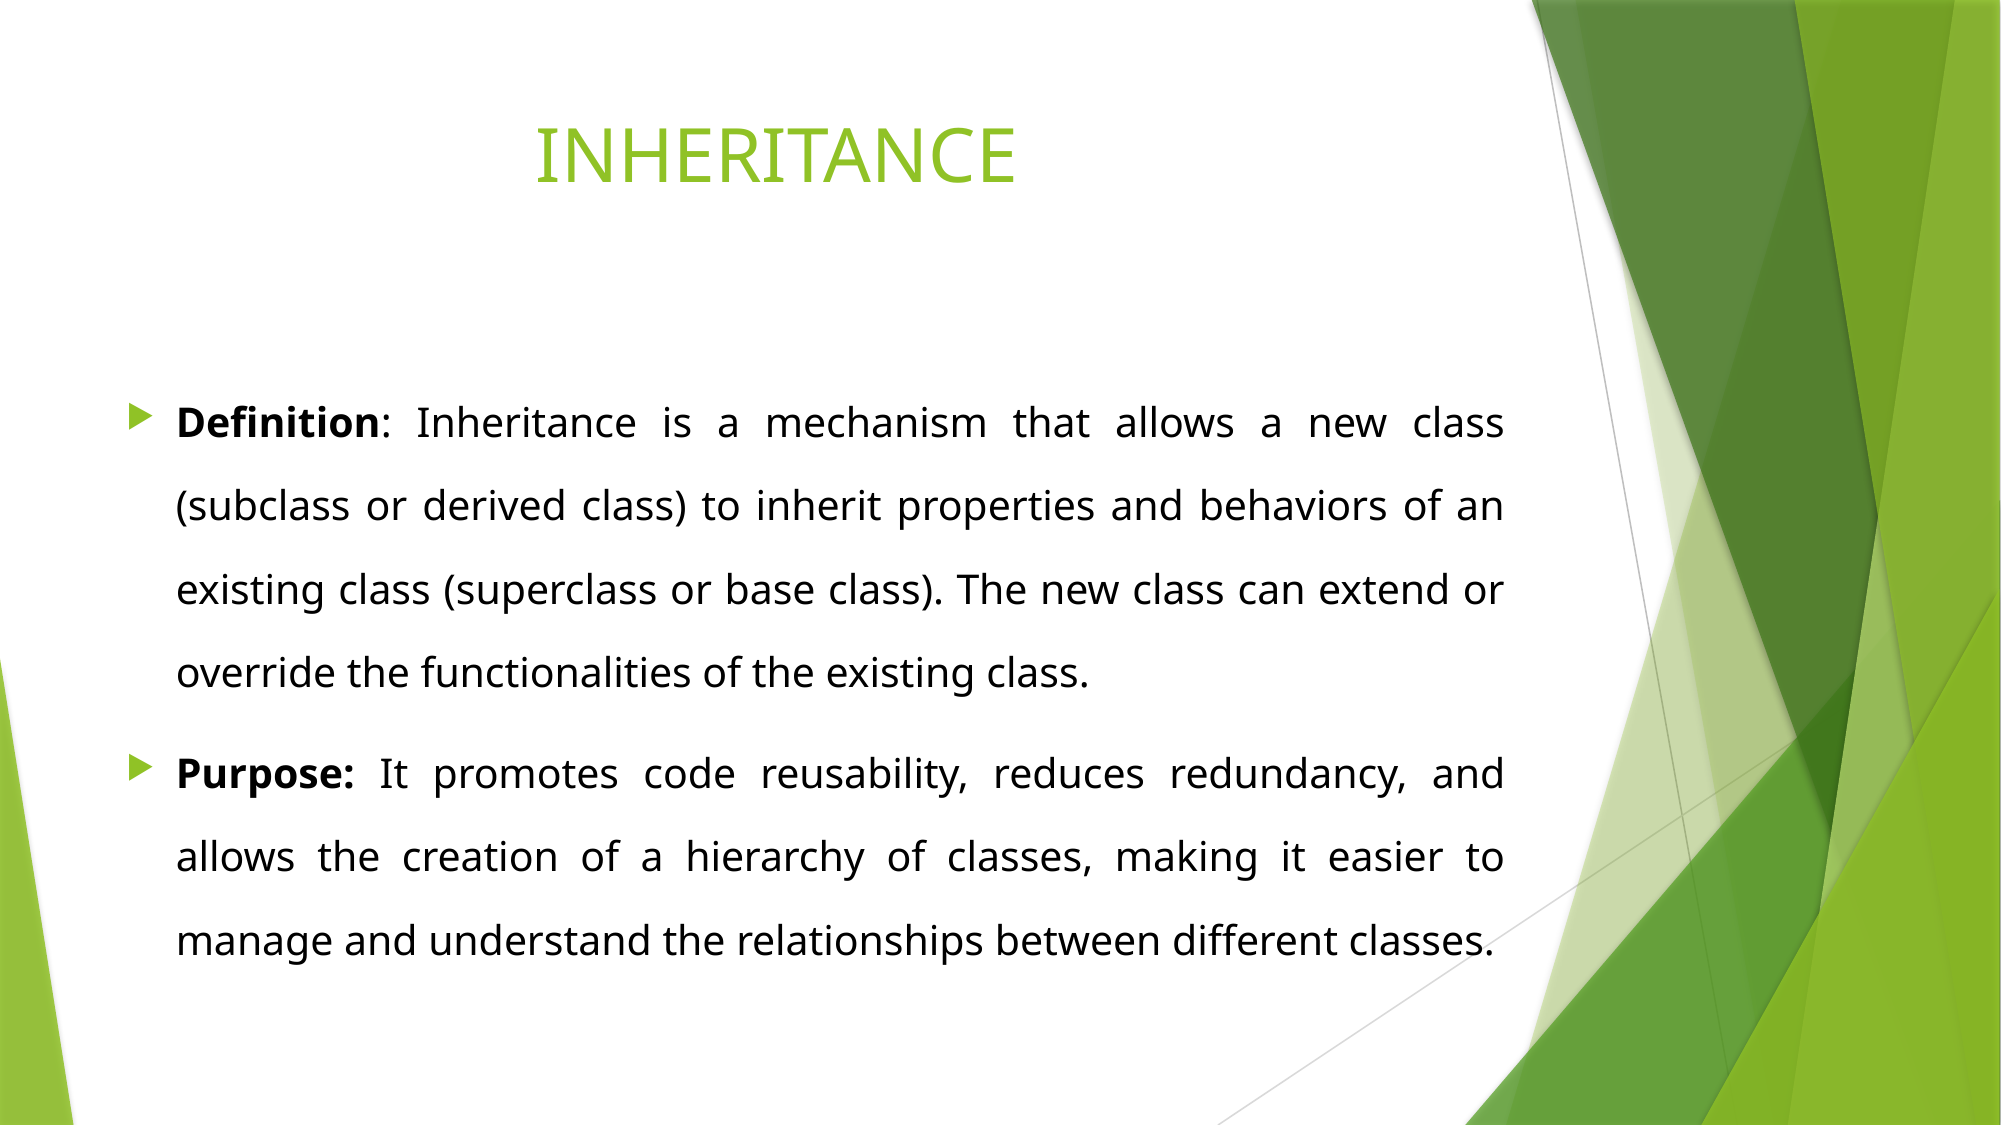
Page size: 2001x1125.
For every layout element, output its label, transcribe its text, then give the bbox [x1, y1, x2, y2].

list Definition: Inheritance is a mechanism that allows a new class (subclass or derived class) to inherit properties and behaviors of an existing class (superclass or base class). The new class can extend or override the functionalities of the existing class. Purpose: It promotes code reusability, reduces redundancy, and allows the creation of a hierarchy of classes, making it easier to manage and understand the relationships between different classes. [111, 354, 1522, 992]
title INHERITANCE [111, 99, 1522, 317]
